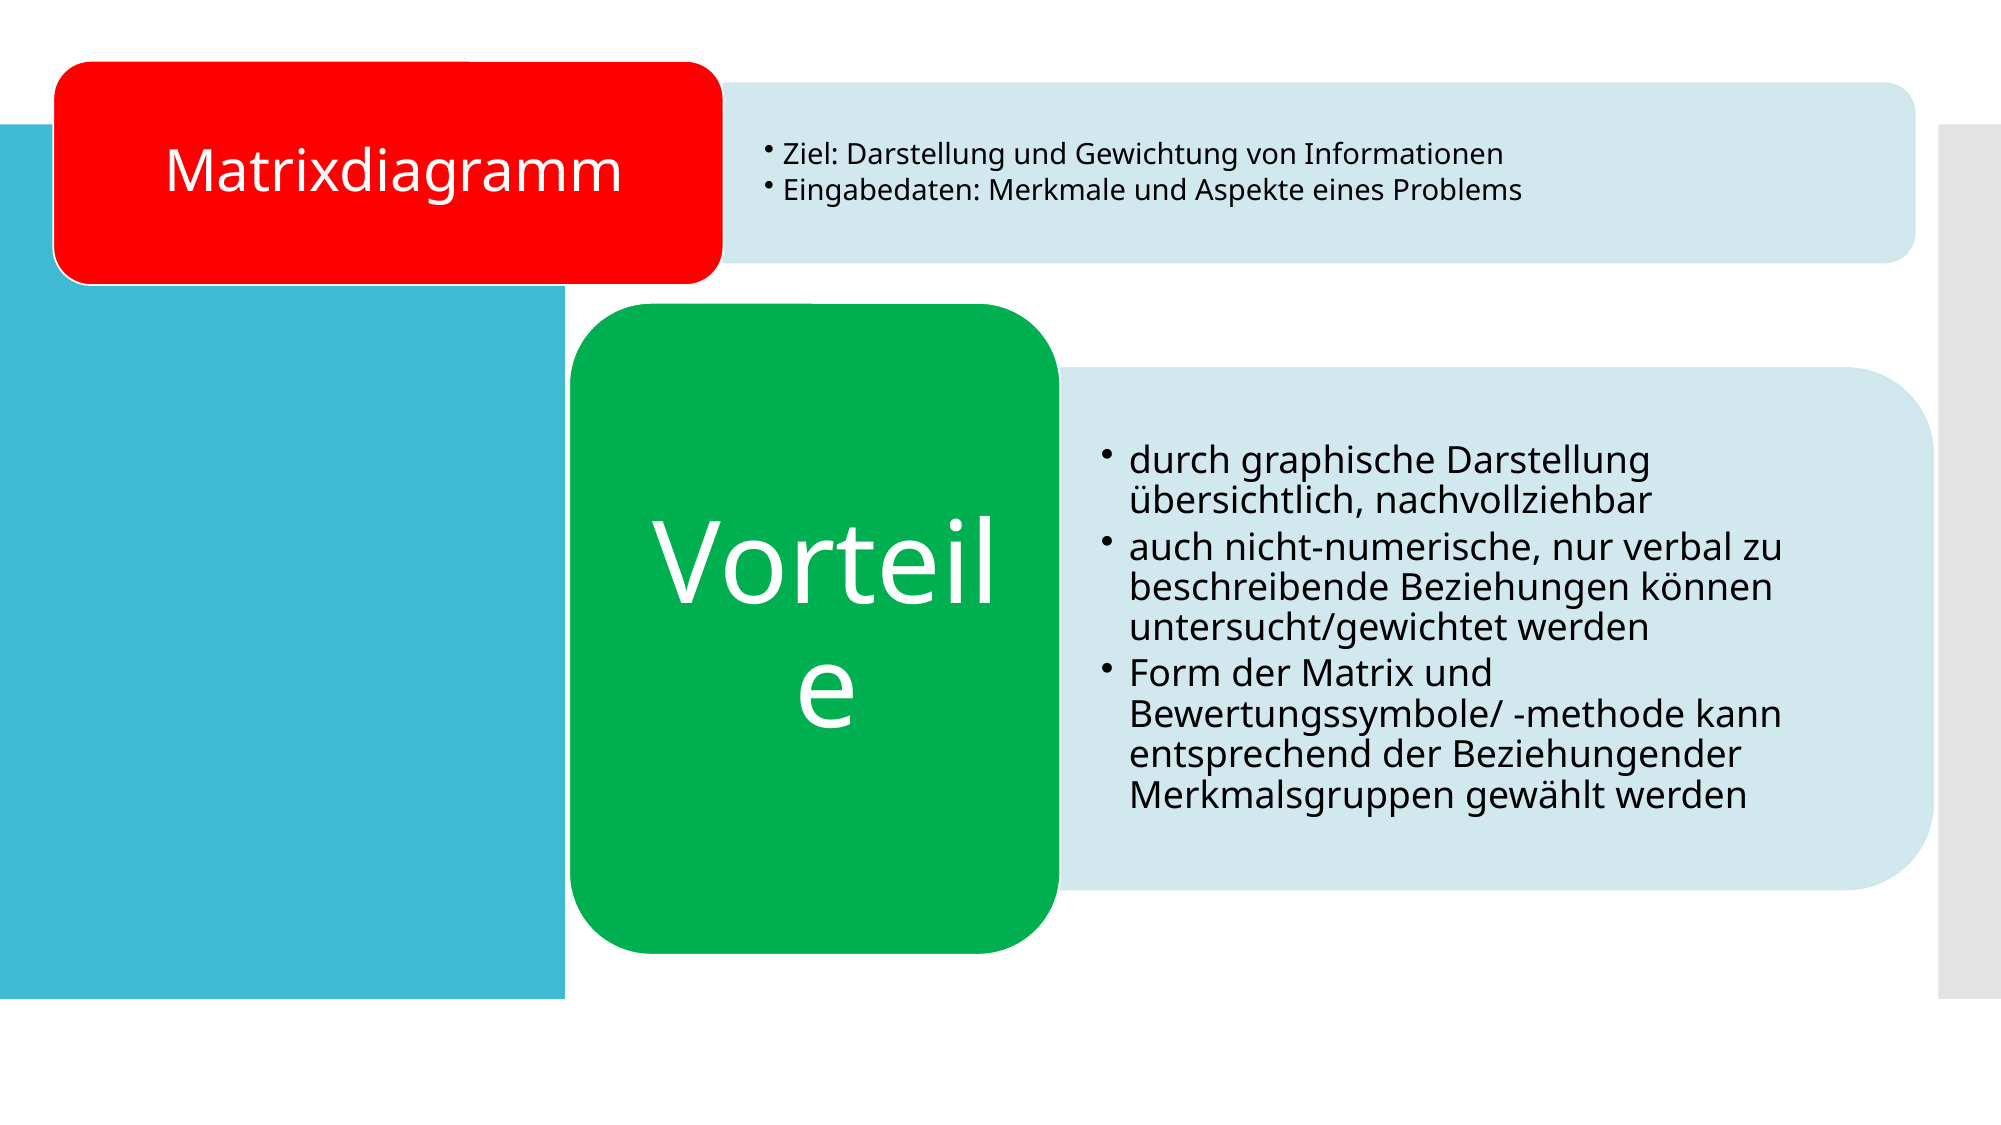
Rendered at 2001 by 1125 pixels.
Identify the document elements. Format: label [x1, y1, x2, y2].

text_box [53, 60, 1915, 286]
text_box [568, 302, 1934, 955]
